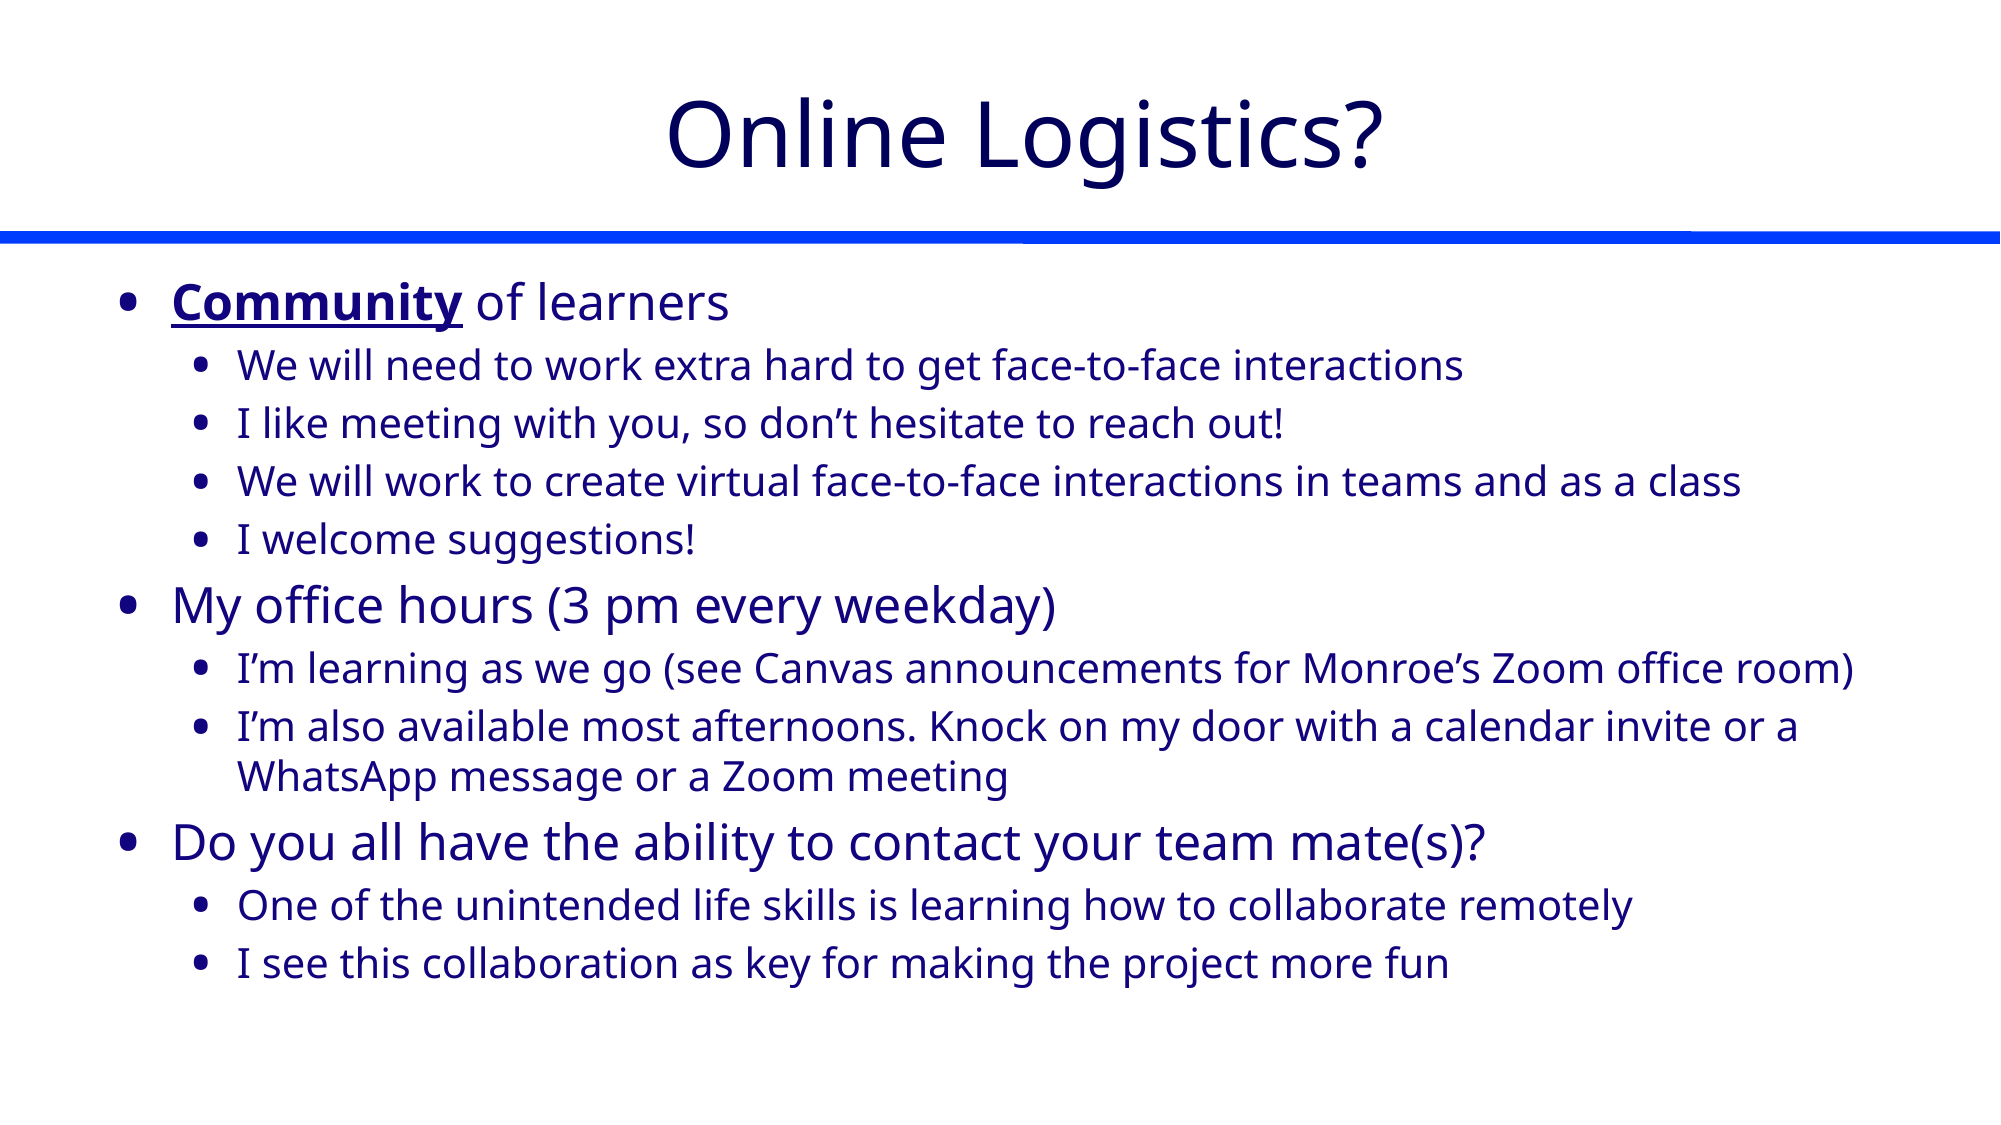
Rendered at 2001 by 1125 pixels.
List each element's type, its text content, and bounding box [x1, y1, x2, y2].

title Online Logistics? [99, 37, 1950, 225]
list Community of learners We will need to work extra hard to get face-to-face interactions I like meeting with you, so don’t hesitate to reach out! We will work to create virtual face-to-face interactions in teams and as a class I welcome suggestions! My office hours (3 pm every weekday) I’m learning as we go (see Canvas announcements for Monroe’s Zoom office room) I’m also available most afternoons. Knock on my door with a calendar invite or a WhatsApp message or a Zoom meeting Do you all have the ability to contact your team mate(s)? One of the unintended life skills is learning how to collaborate remotely I see this collaboration as key for making the project more fun [99, 262, 1901, 1006]
